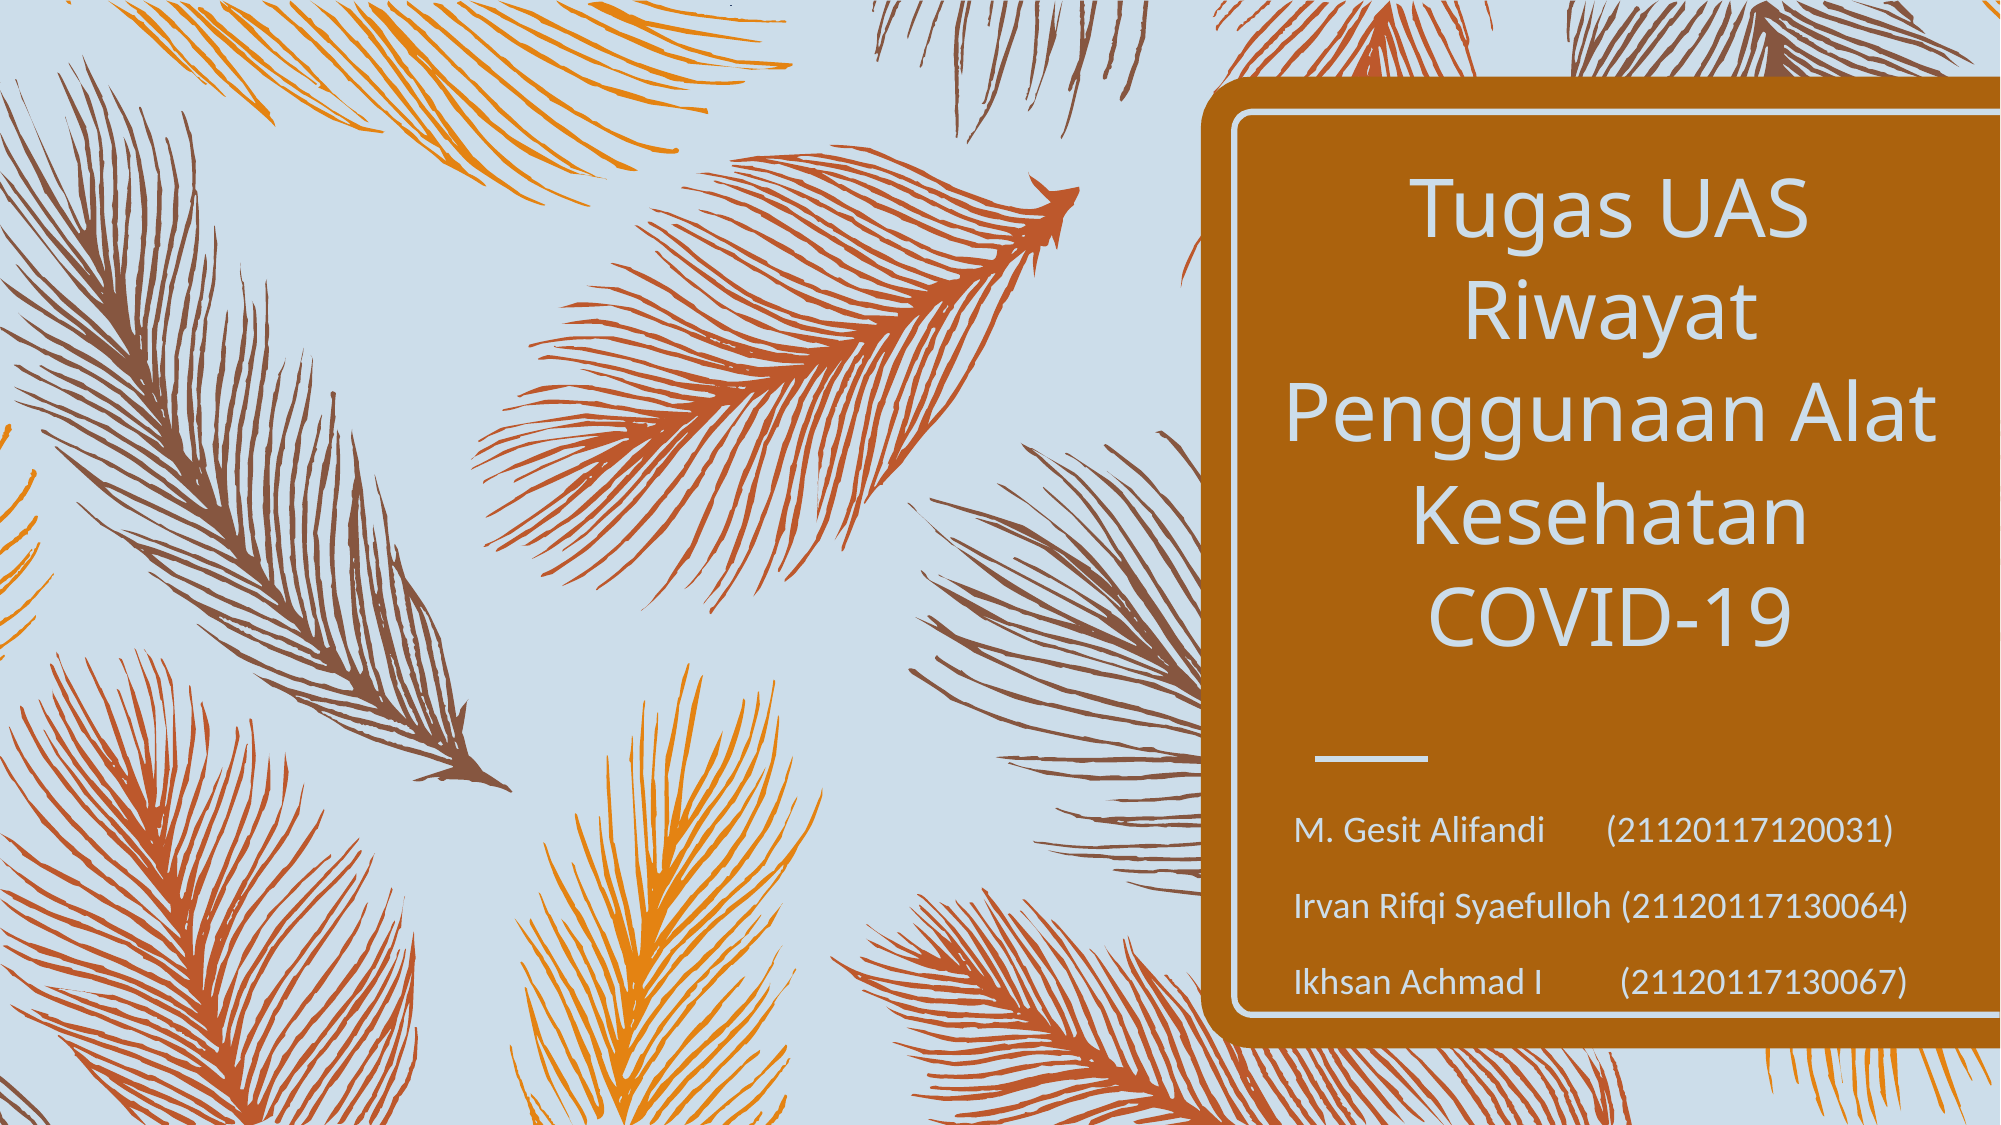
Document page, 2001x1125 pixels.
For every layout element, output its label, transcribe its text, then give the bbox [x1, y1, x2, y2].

subtitle M. Gesit Alifandi (21120117120031) Irvan Rifqi Syaefulloh (21120117130064) Ikhsan Achmad I (21120117130067) [1278, 783, 2000, 1010]
title Tugas UAS Riwayat Penggunaan Alat Kesehatan COVID-19 [1260, 143, 1961, 693]
